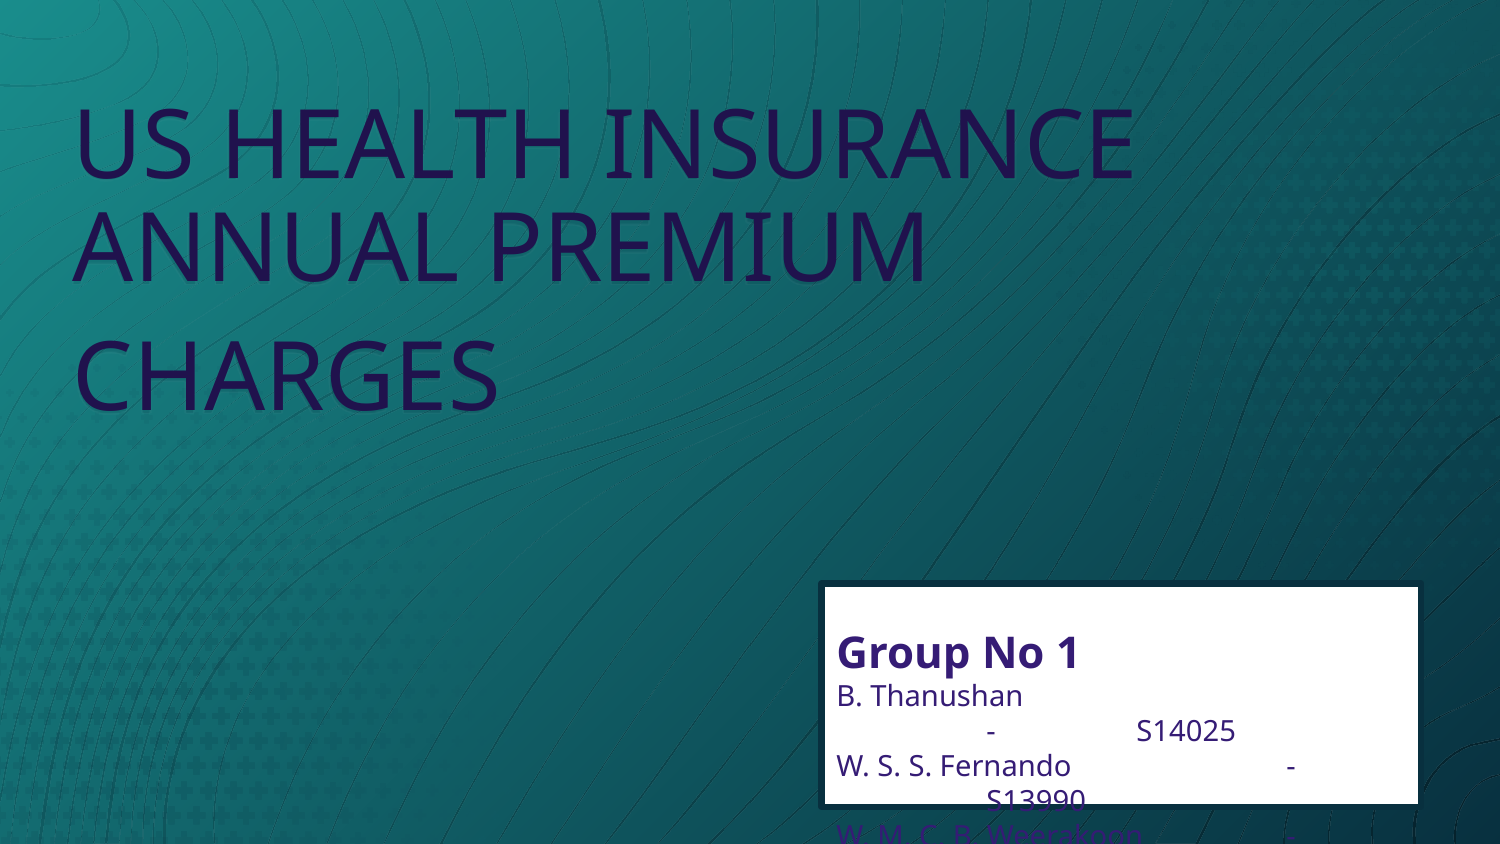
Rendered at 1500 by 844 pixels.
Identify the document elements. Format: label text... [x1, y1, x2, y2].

text_box Group No 1 B. Thanushan - S14025 W. S. S. Fernando - S13990 W. M. C. B. Weerakoon - S14028 [821, 583, 1422, 807]
title US HEALTH INSURANCE ANNUAL PREMIUM CHARGES [72, 171, 1253, 362]
